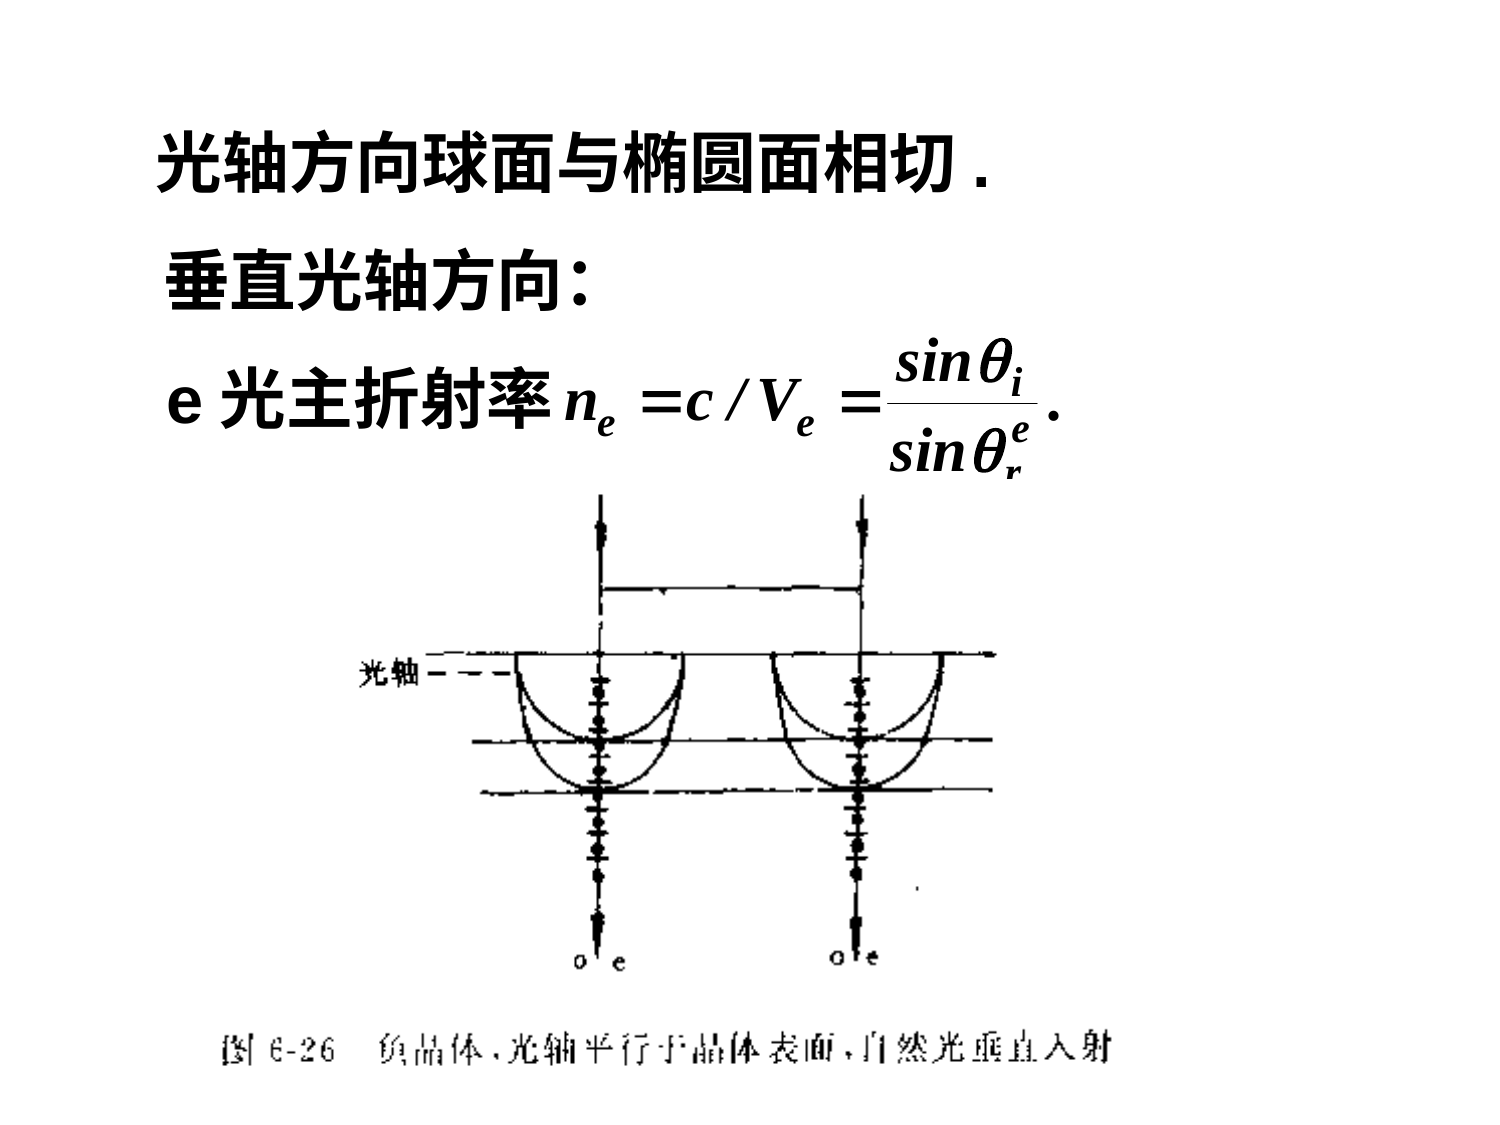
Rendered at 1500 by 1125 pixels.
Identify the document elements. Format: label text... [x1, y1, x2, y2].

text_box e光主折射率 [152, 349, 555, 445]
text_box 垂直光轴方向： [148, 231, 646, 327]
picture [159, 479, 1188, 1070]
text_box 光轴方向球面与椭圆面相切. [141, 113, 1007, 209]
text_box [560, 325, 1061, 478]
